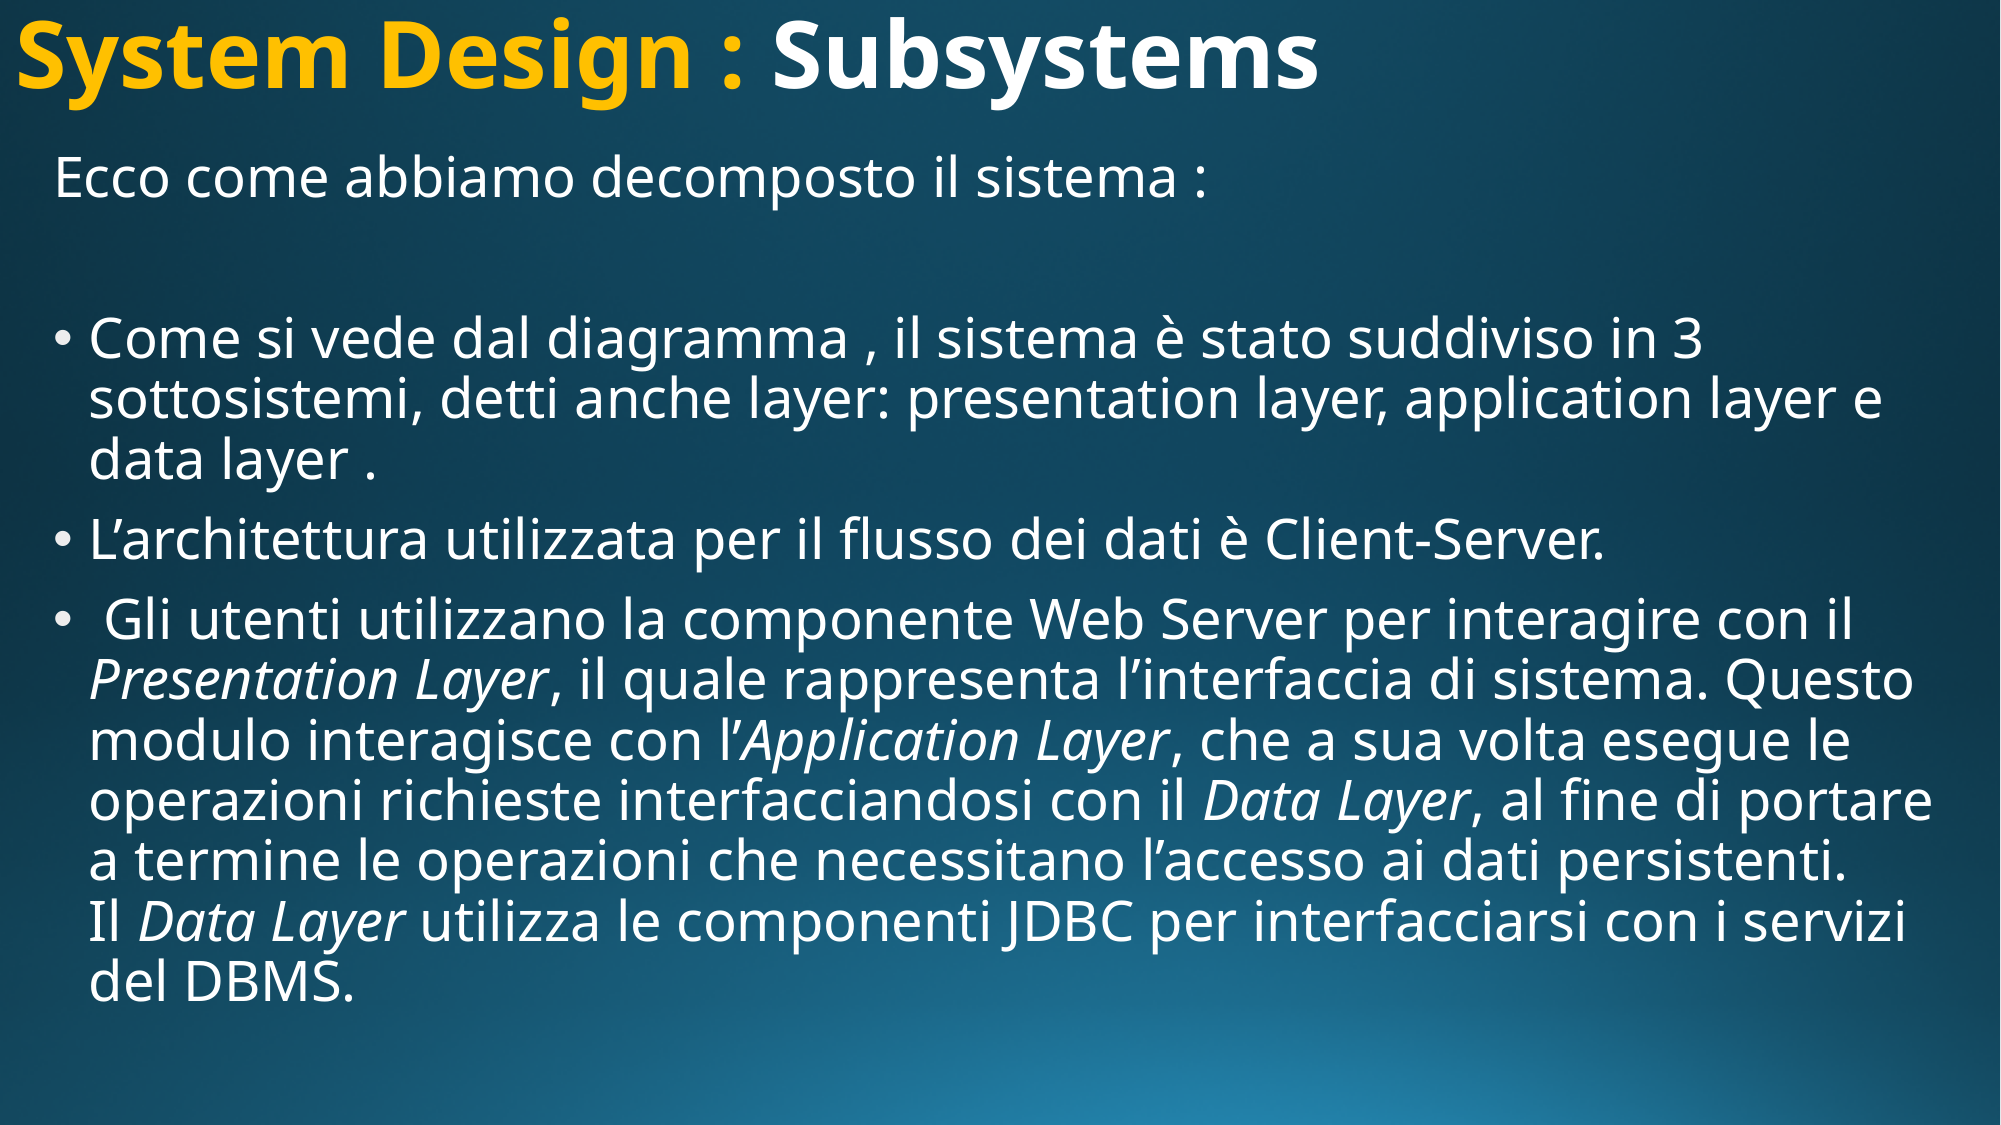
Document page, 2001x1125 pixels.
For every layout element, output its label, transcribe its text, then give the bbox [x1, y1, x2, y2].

title System Design : Subsystems [0, 0, 1981, 117]
list Ecco come abbiamo decomposto il sistema : Come si vede dal diagramma , il sistema è stato suddiviso in 3 sottosistemi, detti anche layer: presentation layer, application layer e data layer . L’architettura utilizzata per il flusso dei dati è Client-Server. Gli utenti utilizzano la componente Web Server per interagire con il Presentation Layer, il quale rappresenta l’interfaccia di sistema. Questo modulo interagisce con l’Application Layer, che a sua volta esegue le operazioni richieste interfacciandosi con il Data Layer, al fine di portare a termine le operazioni che necessitano l’accesso ai dati persistenti. Il Data Layer utilizza le componenti JDBC per interfacciarsi con i servizi del DBMS. [38, 142, 1981, 1039]
picture [0, 0, 2001, 1125]
